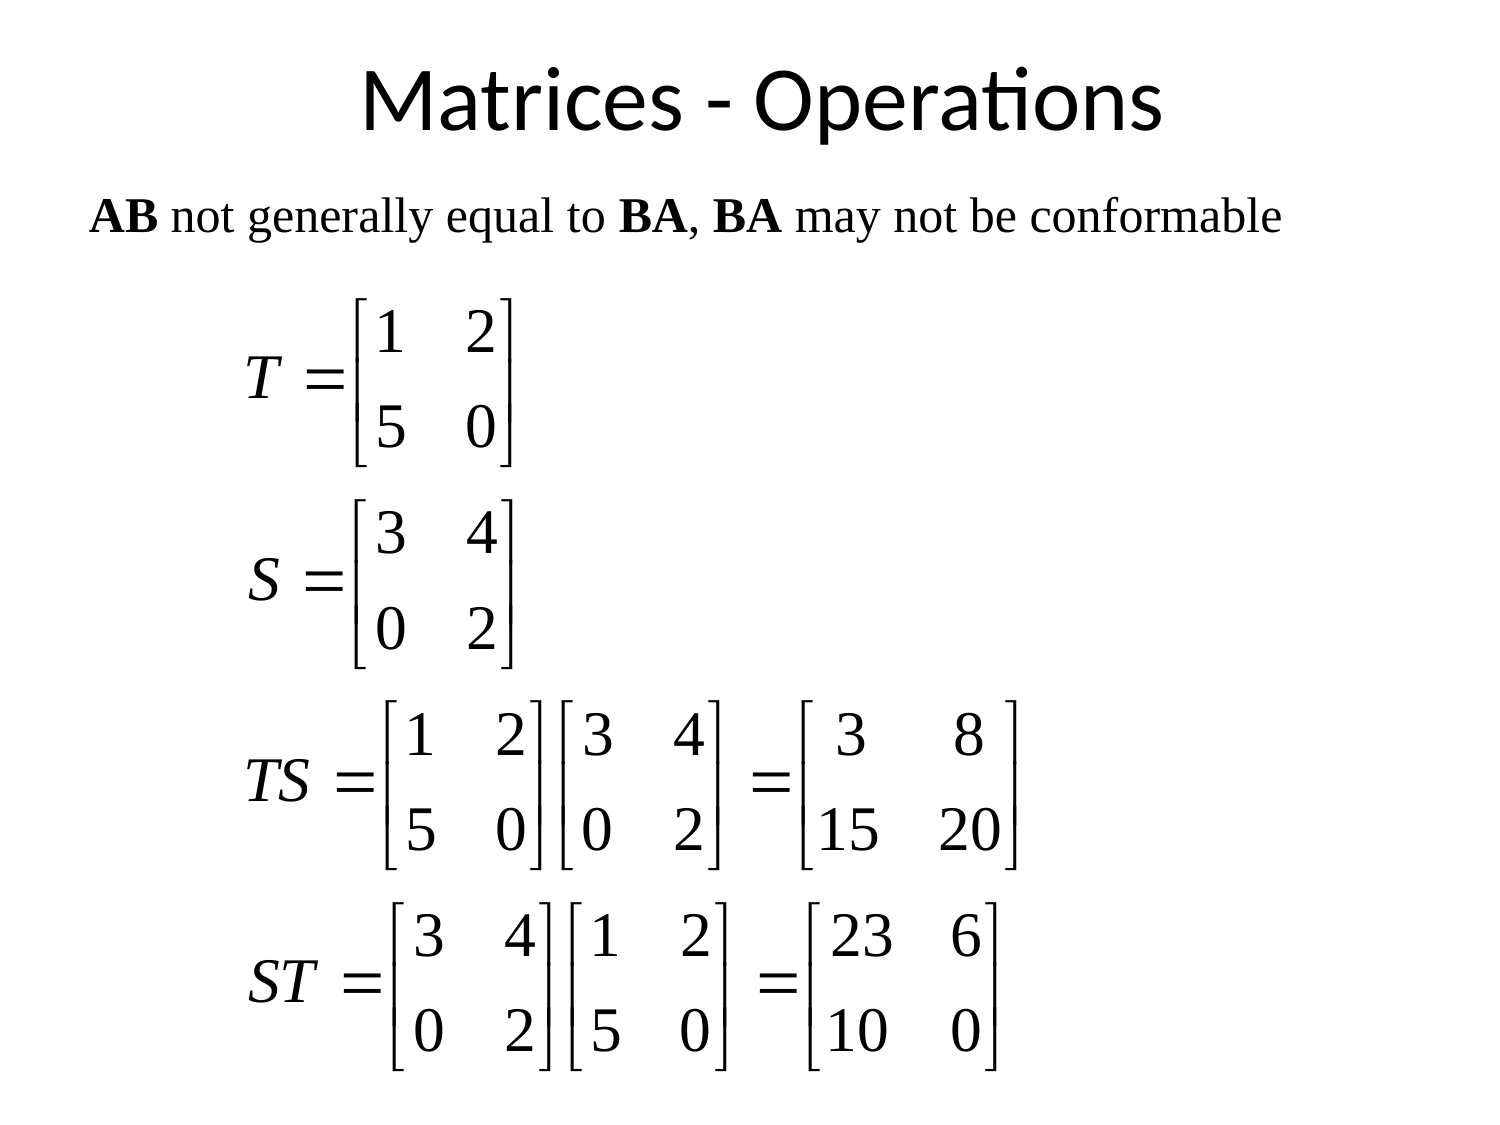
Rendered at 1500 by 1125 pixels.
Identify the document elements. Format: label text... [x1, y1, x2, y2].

text_box AB not generally equal to BA, BA may not be conformable [74, 174, 1298, 250]
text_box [237, 287, 1038, 1083]
title Matrices - Operations [125, 0, 1400, 188]
